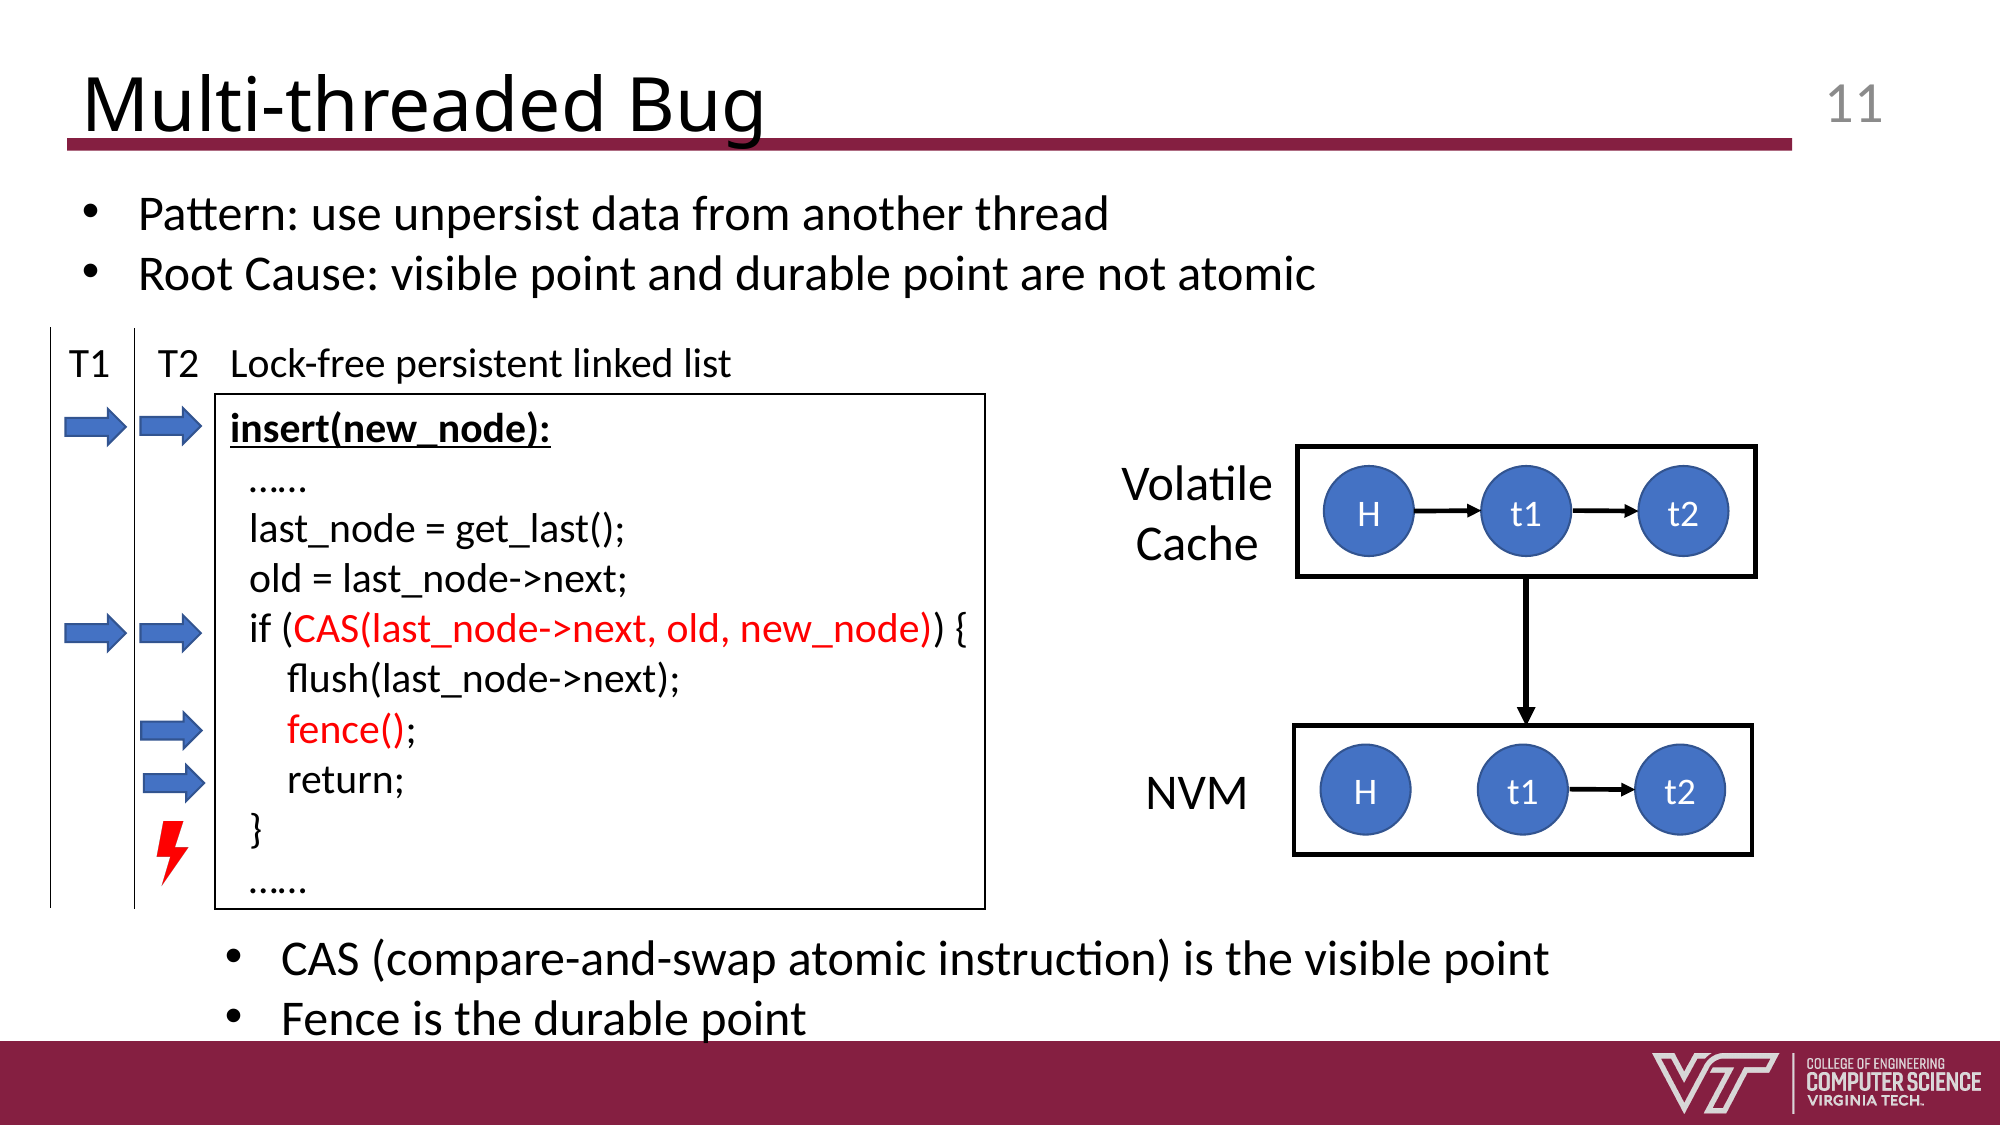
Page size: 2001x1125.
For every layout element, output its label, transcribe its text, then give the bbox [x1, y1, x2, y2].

picture [135, 815, 211, 892]
text_box [139, 405, 203, 447]
text_box t2 [1637, 464, 1730, 558]
text_box T1 T2 [51, 328, 134, 393]
text_box Pattern: use unpersist data from another thread Root Cause: visible point and durable point are not atomic [67, 173, 1793, 308]
text_box H [1319, 743, 1412, 836]
text_box [64, 406, 128, 448]
text_box [139, 612, 203, 654]
slide_number 11 [1448, 68, 1899, 129]
text_box Volatile Cache [1099, 443, 1296, 578]
text_box t1 [1476, 743, 1569, 836]
text_box t2 [1634, 743, 1727, 836]
text_box [1293, 724, 1753, 856]
text_box T1 T2 [135, 328, 217, 393]
text_box [142, 762, 206, 804]
title Multi-threaded Bug [67, 59, 1793, 144]
text_box t1 [1480, 464, 1573, 558]
text_box CAS (compare-and-swap atomic instruction) is the visible point Fence is the durable point [210, 917, 1707, 1053]
text_box [140, 710, 204, 751]
text_box [1296, 446, 1756, 577]
text_box [64, 612, 128, 654]
text_box Lock-free persistent linked list [217, 328, 845, 393]
text_box NVM [1125, 752, 1269, 828]
text_box insert(new_node): …… last_node = get_last(); old = last_node->next; if (CAS(last_node->next, old, new_node)) { flush(last_node->next); fence(); return; } …… [214, 393, 986, 910]
text_box H [1322, 464, 1415, 558]
